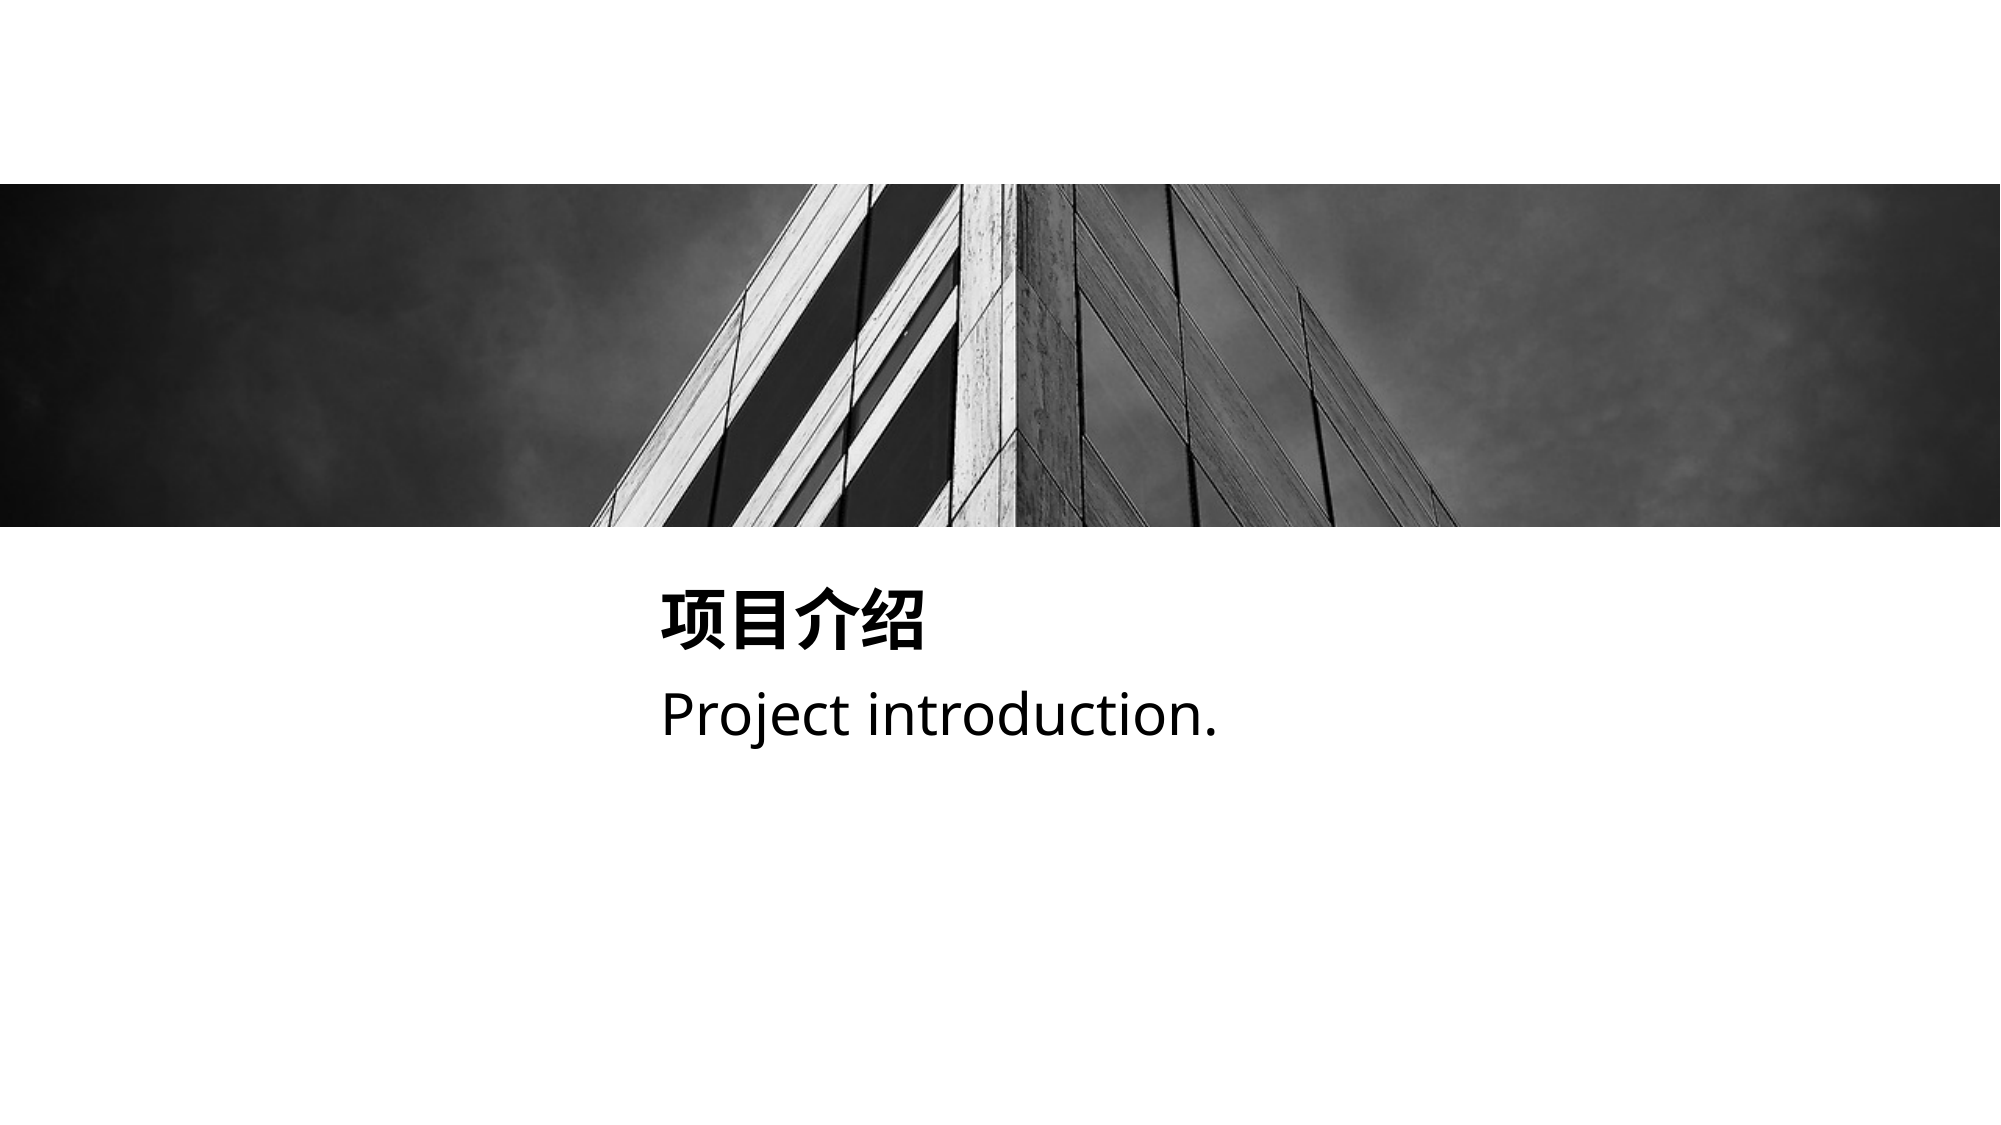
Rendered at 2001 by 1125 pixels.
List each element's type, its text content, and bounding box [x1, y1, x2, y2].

title 项目介绍 [645, 562, 1890, 669]
list Project introduction. [645, 669, 1890, 837]
picture [0, 184, 2000, 527]
